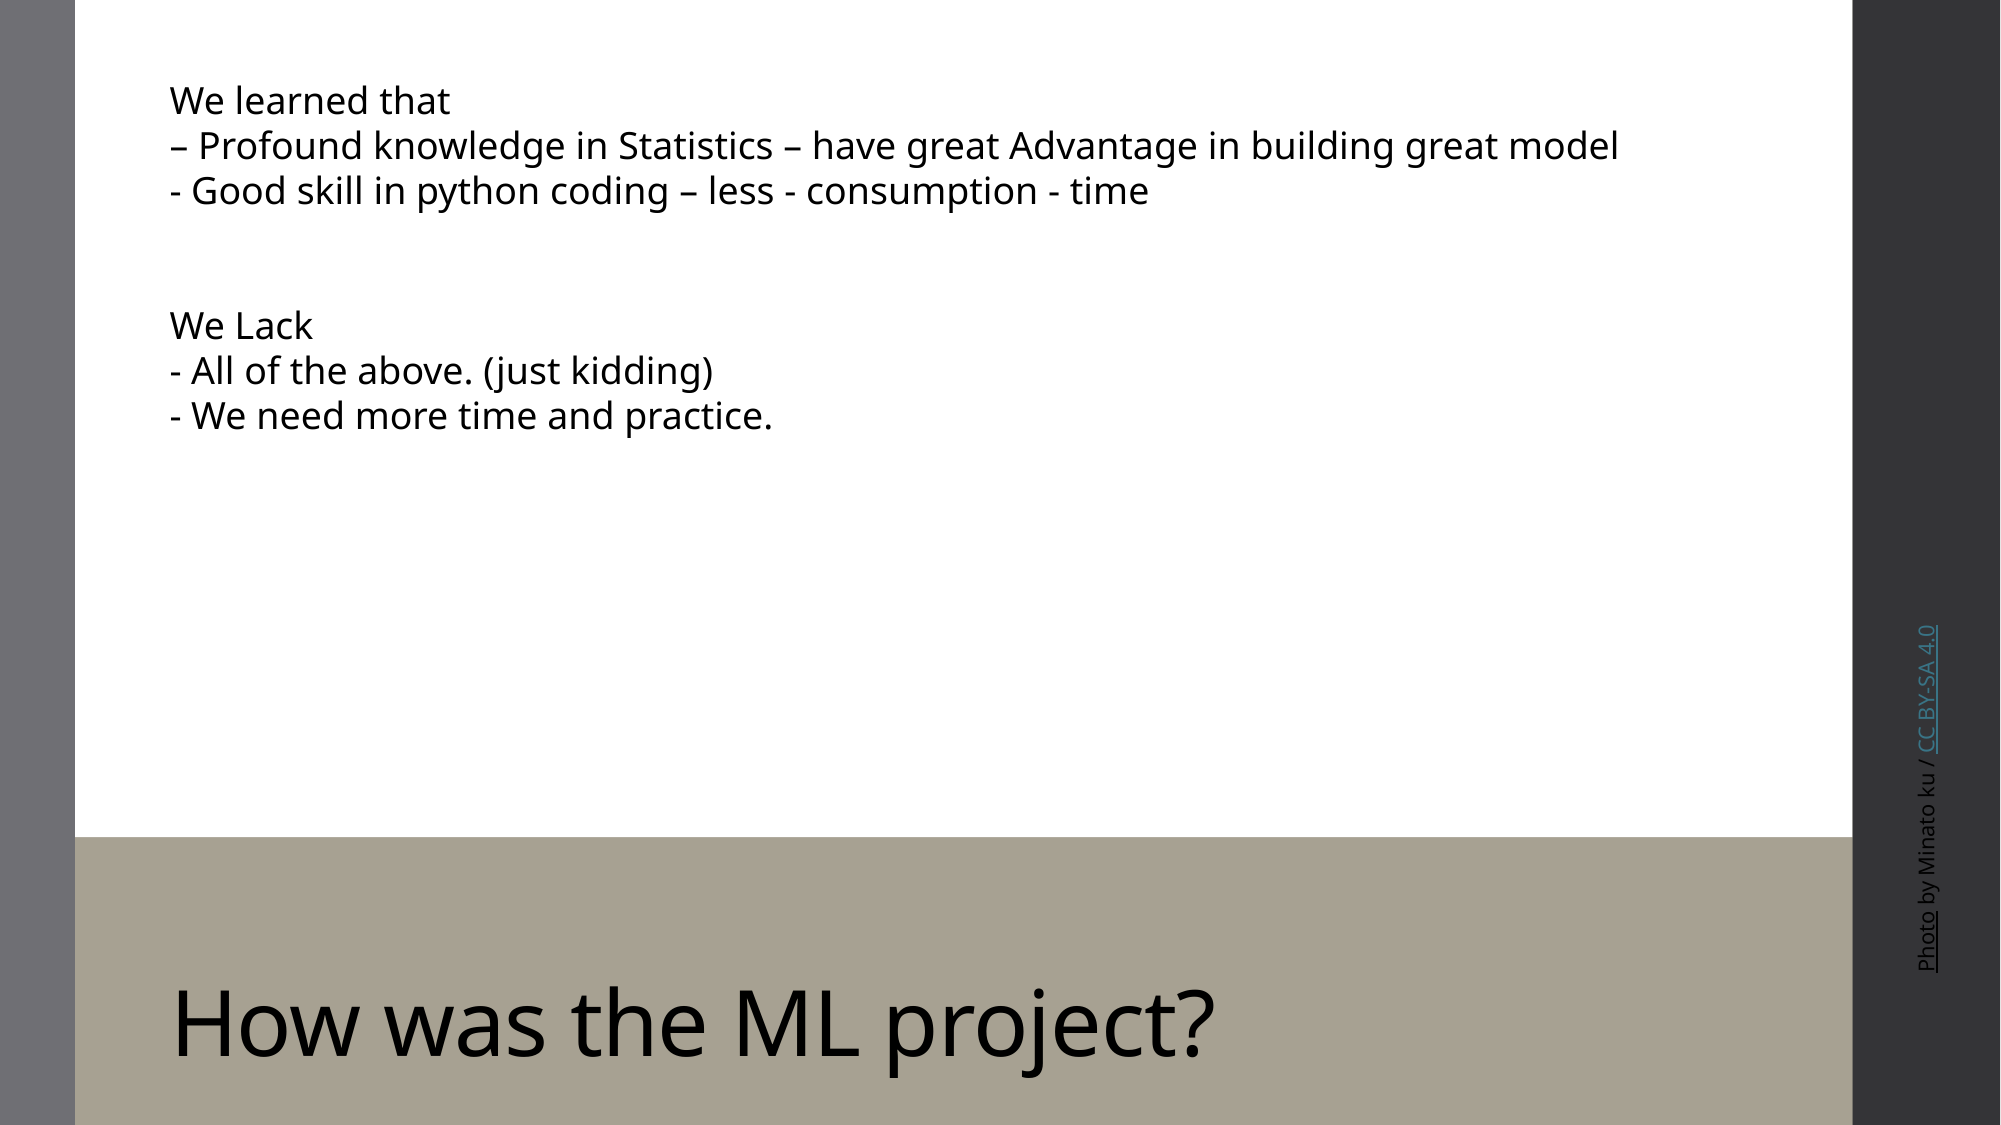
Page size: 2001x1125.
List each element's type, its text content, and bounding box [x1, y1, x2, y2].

title How was the ML project? [154, 849, 1821, 1083]
text_box [74, 836, 1854, 1125]
footer Photo by Minato ku / CC BY-SA 4.0 [1897, 400, 1958, 988]
text_box [74, 0, 1854, 836]
text_box [0, 0, 74, 1125]
text_box We learned that – Profound knowledge in Statistics – have great Advantage in building great model - Good skill in python coding – less - consumption - time We Lack - All of the above. (just kidding) - We need more time and practice. [154, 70, 1754, 445]
